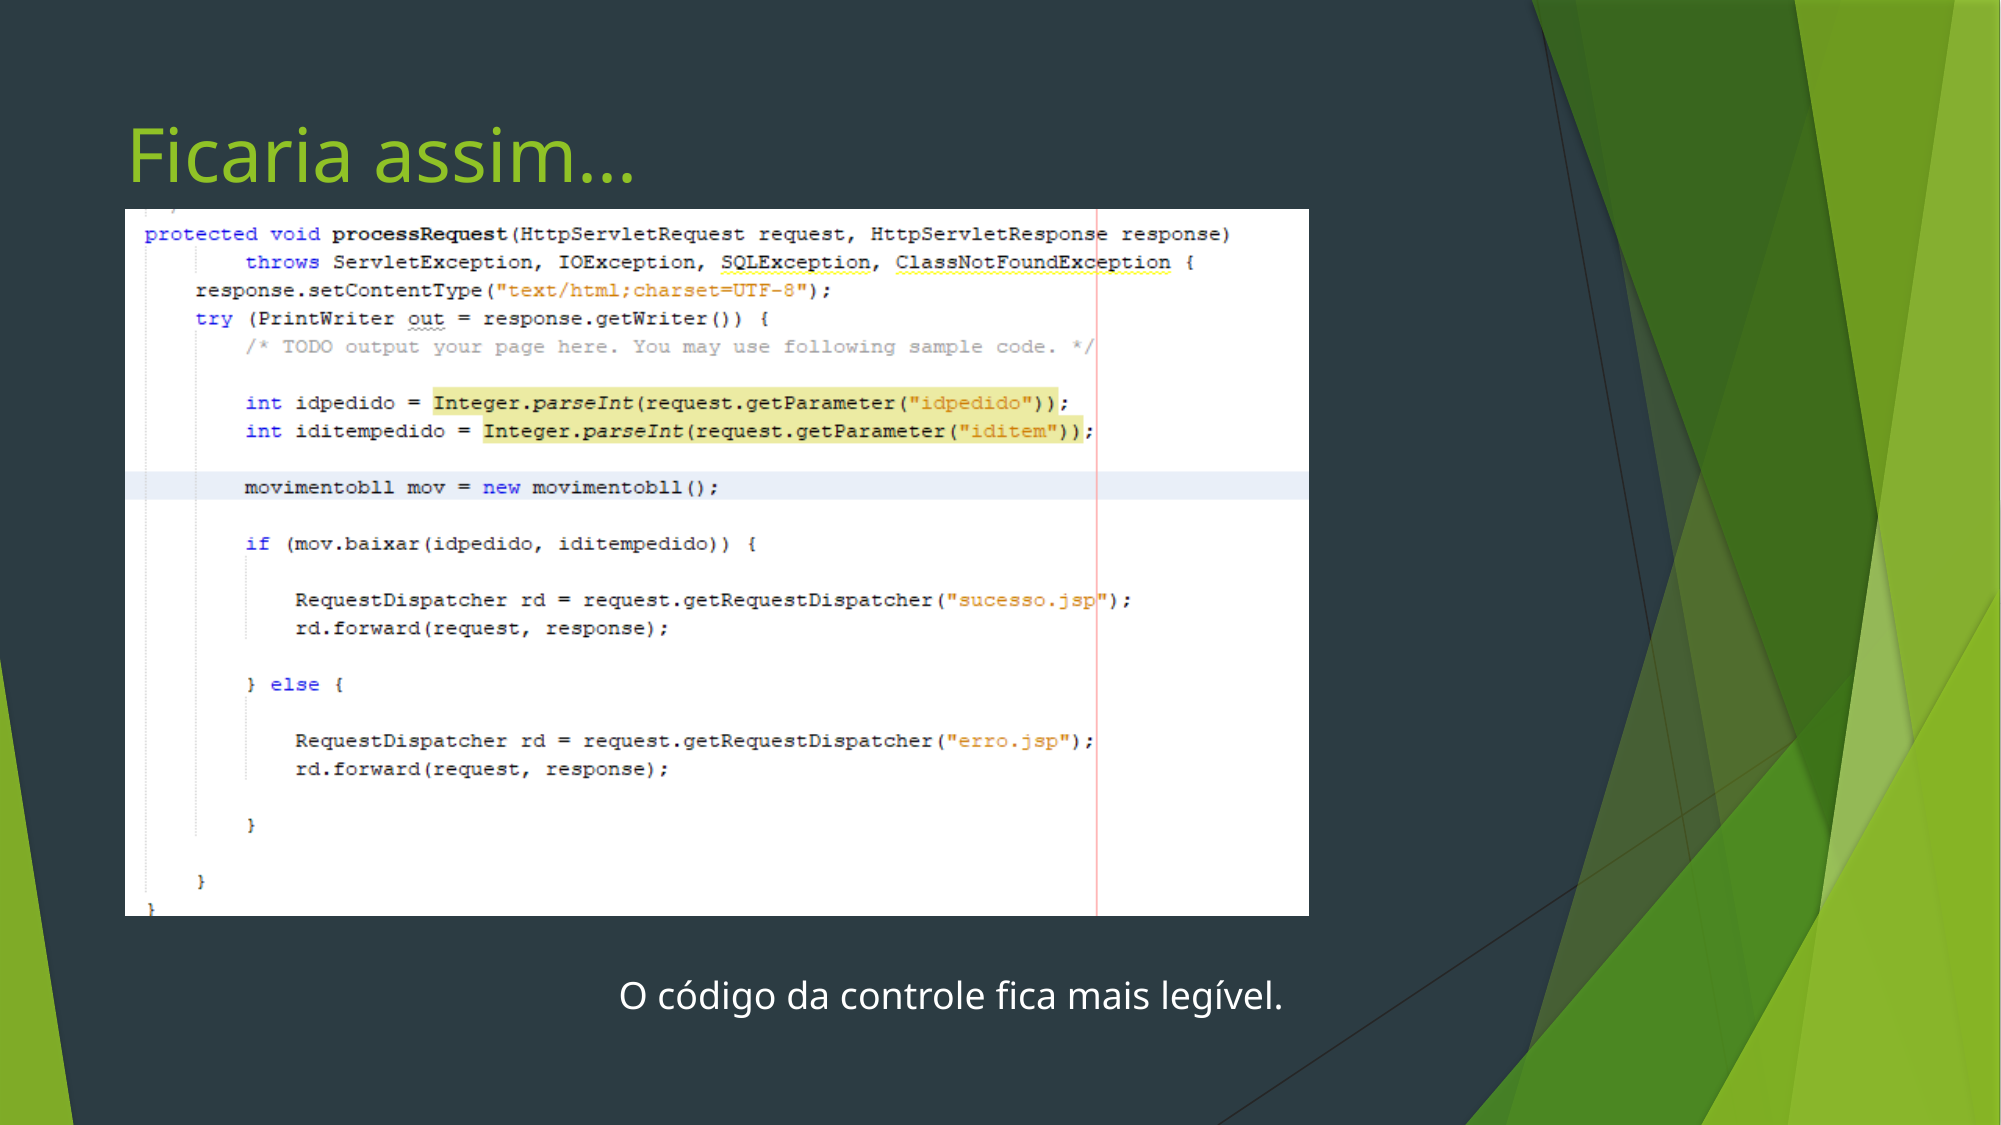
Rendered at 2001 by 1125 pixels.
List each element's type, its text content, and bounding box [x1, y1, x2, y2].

picture [125, 208, 1310, 917]
title Ficaria assim... [111, 99, 1522, 317]
text_box O código da controle fica mais legível. [603, 964, 1300, 1025]
